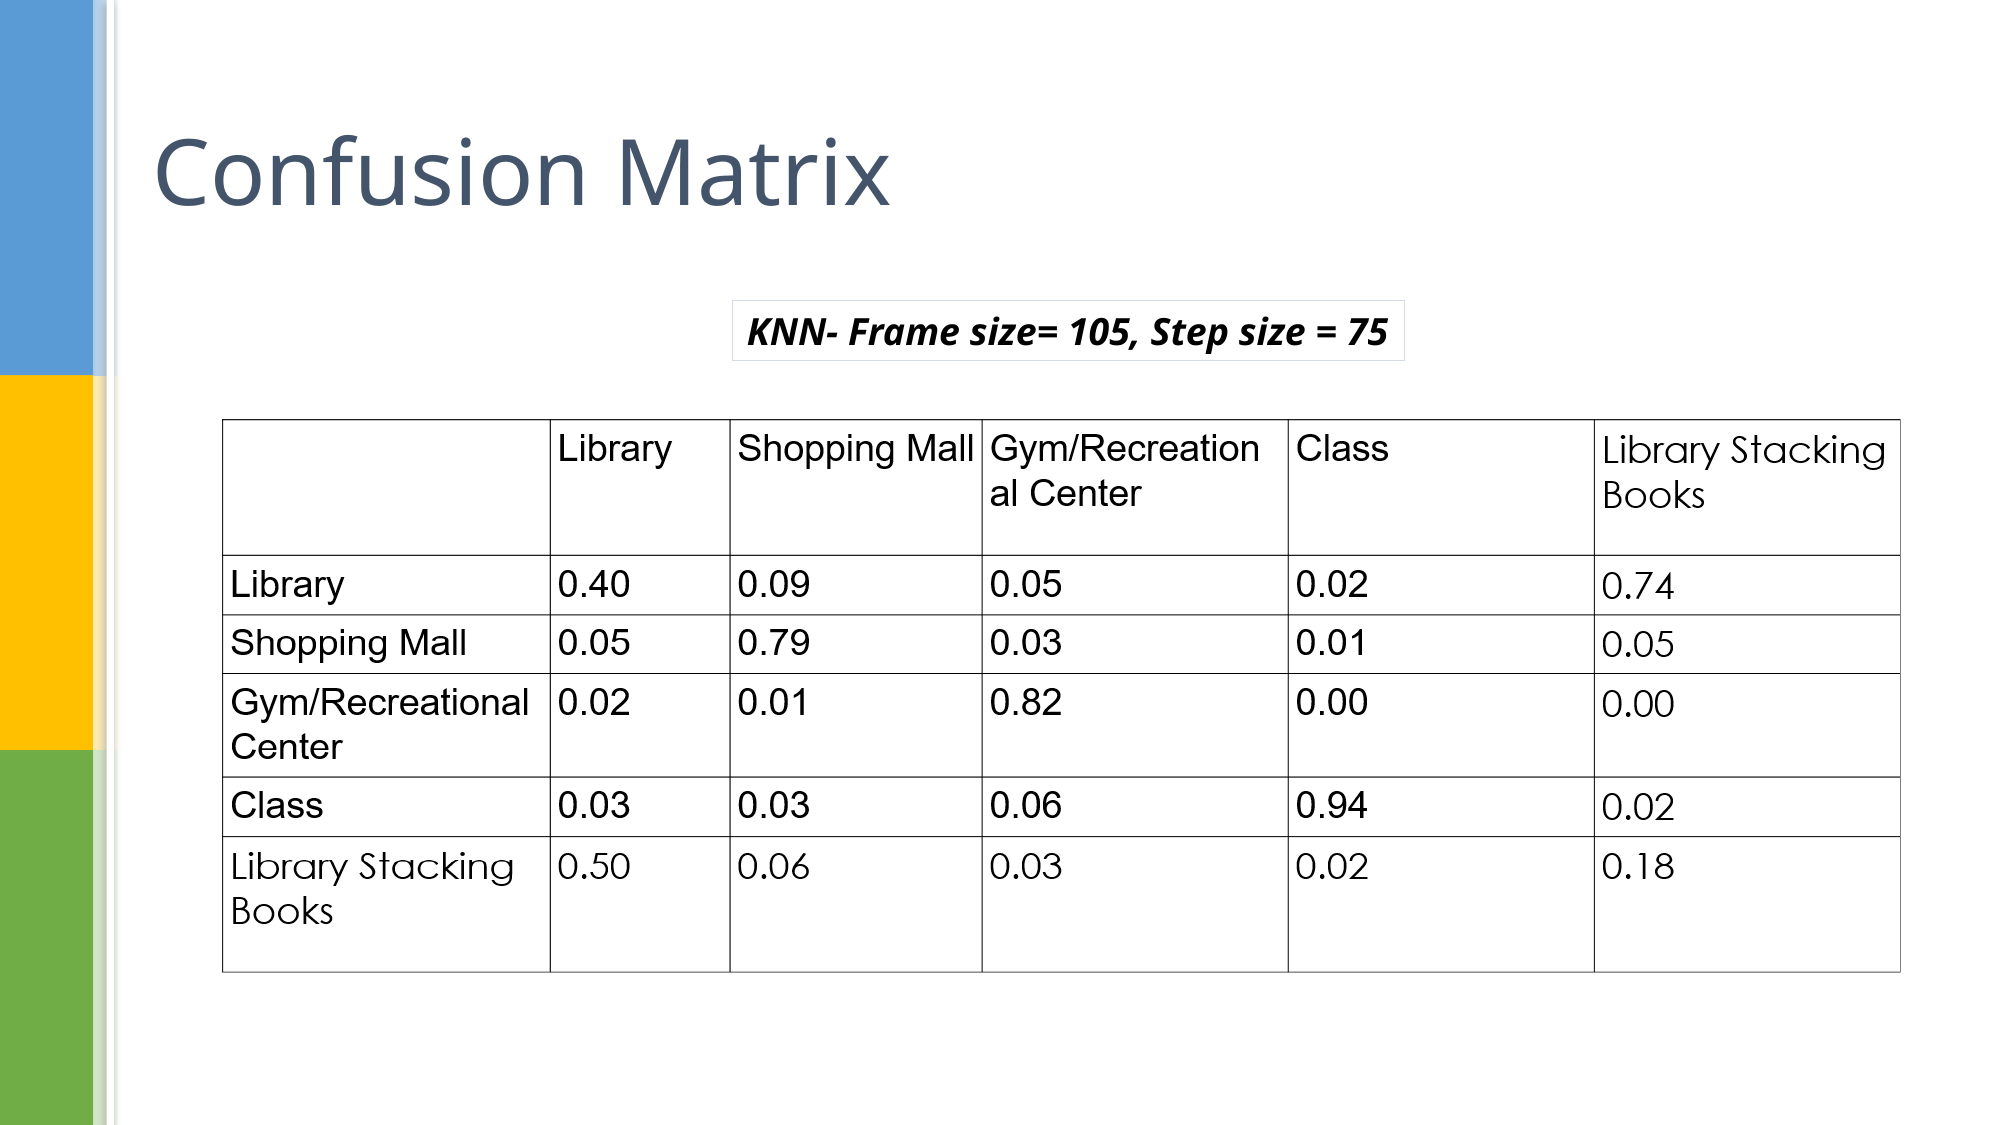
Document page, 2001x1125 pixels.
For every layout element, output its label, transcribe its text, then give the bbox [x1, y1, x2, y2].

text_box KNN- Frame size= 105, Step size = 75 [732, 300, 1405, 361]
picture [221, 415, 1901, 973]
text_box KNN 105,75 [0, 0, 2000, 103]
title Confusion Matrix [137, 103, 1863, 278]
